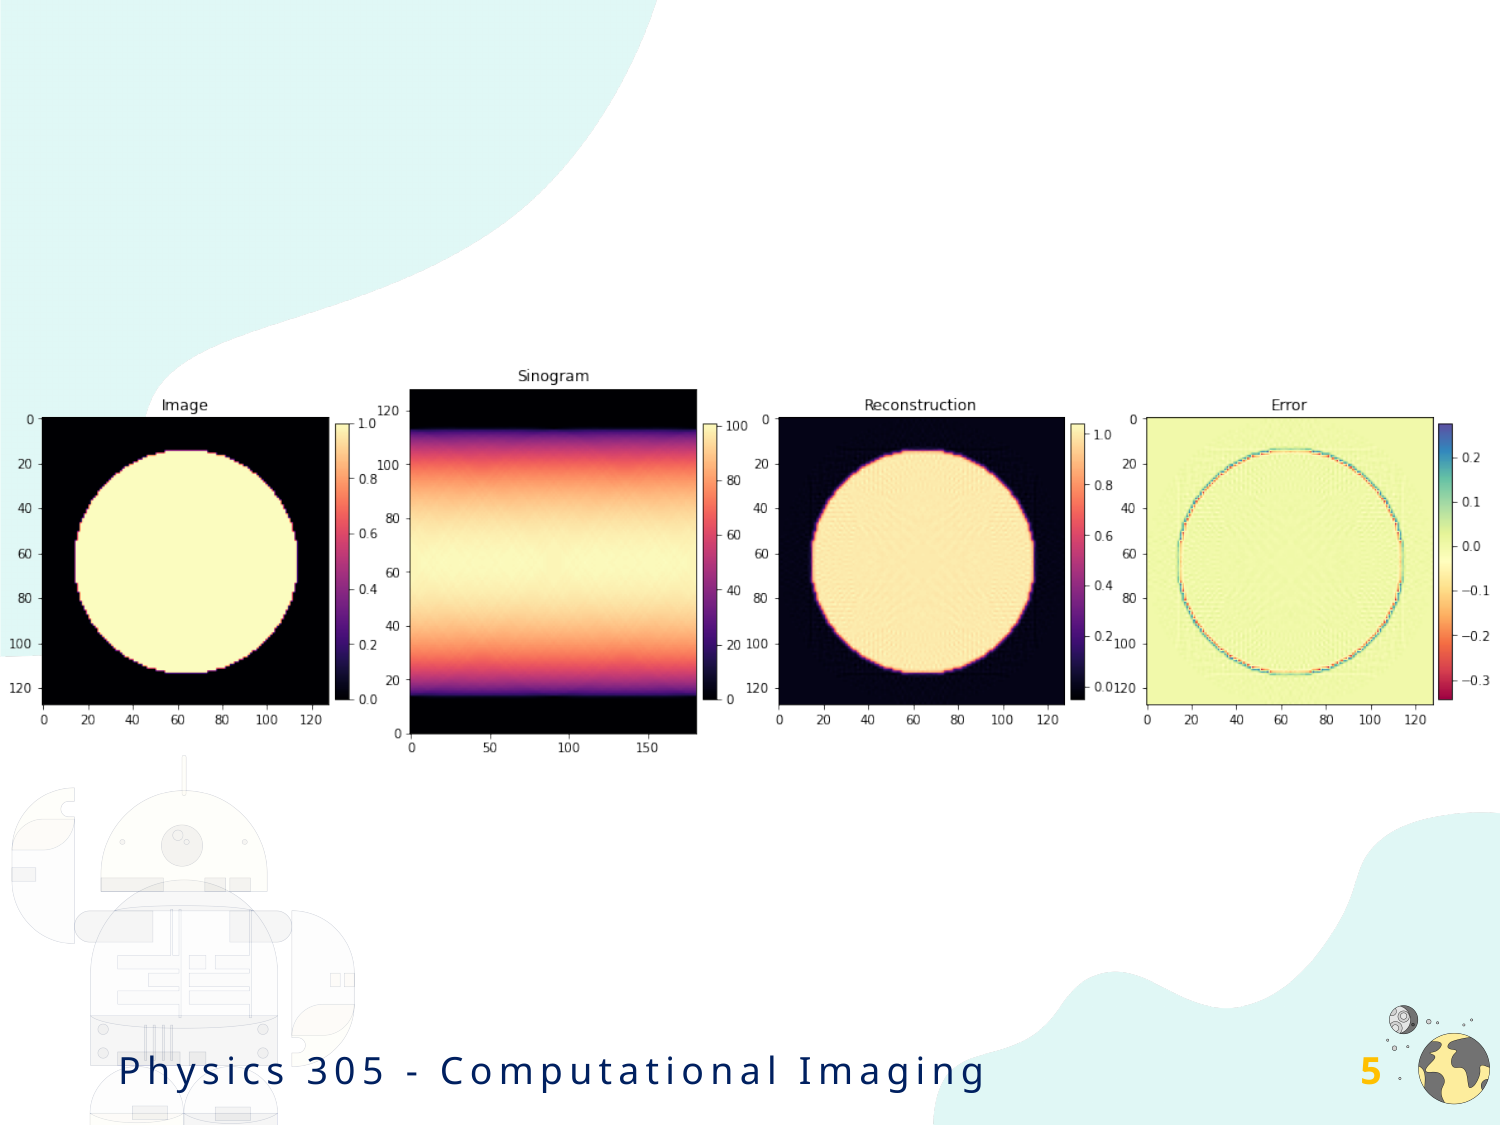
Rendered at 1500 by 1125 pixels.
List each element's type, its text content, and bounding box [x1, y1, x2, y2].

picture [0, 0, 1500, 1125]
footer Physics 305 - Computational Imaging [103, 1042, 1222, 1103]
slide_number 5 [1244, 1042, 1397, 1103]
